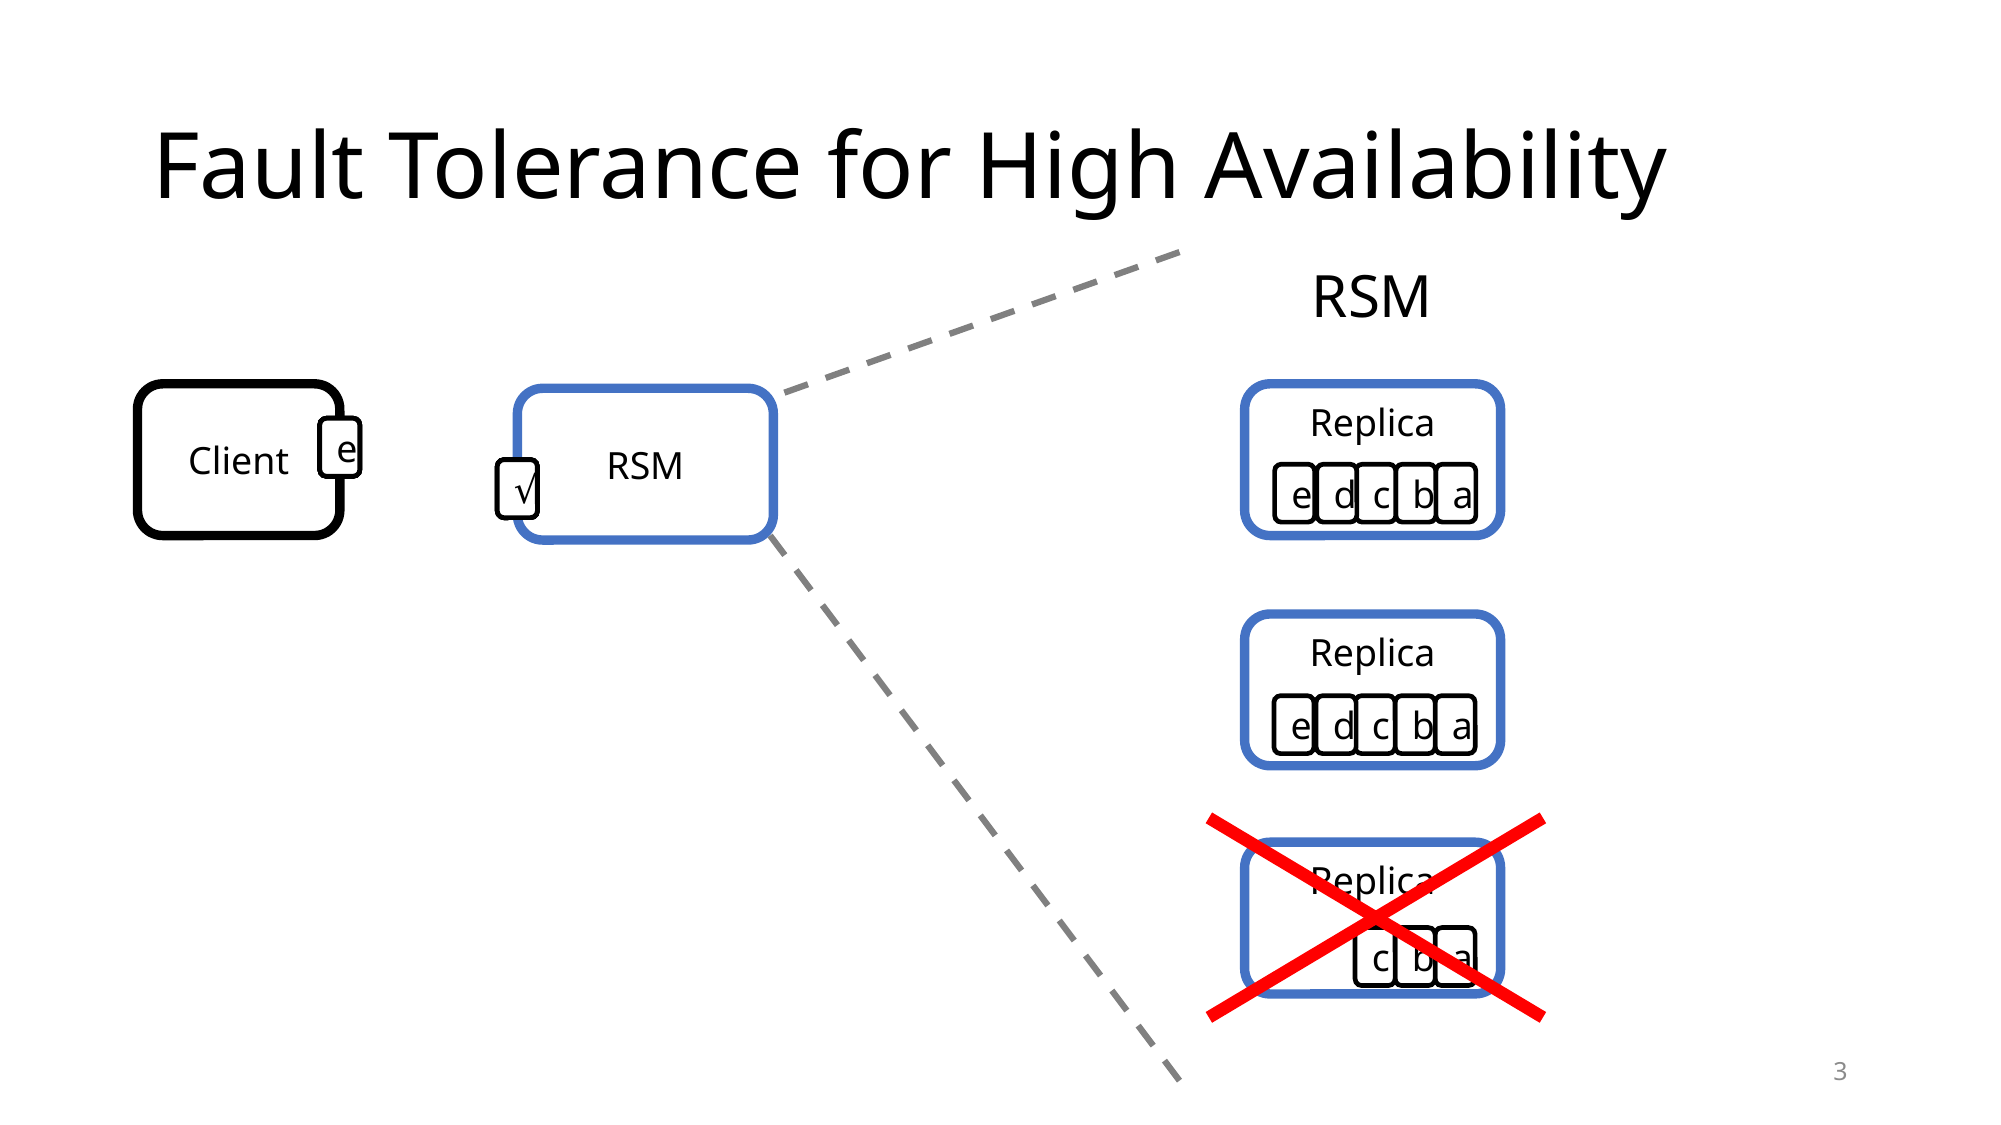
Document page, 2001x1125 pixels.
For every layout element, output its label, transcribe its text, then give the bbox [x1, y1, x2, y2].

text_box e [318, 417, 361, 478]
text_box RSM [516, 387, 775, 542]
text_box √ [496, 458, 539, 519]
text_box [1208, 817, 1543, 1018]
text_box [770, 535, 1180, 1081]
text_box b [1396, 463, 1437, 524]
text_box c [1356, 463, 1397, 524]
text_box Replica [1243, 612, 1502, 767]
text_box Replica [1243, 382, 1502, 537]
text_box Client [136, 382, 341, 537]
text_box b [1395, 694, 1437, 755]
text_box RSM [1297, 252, 1448, 337]
slide_number 3 [1412, 1042, 1863, 1103]
title Fault Tolerance for High Availability [137, 59, 1863, 278]
text_box e [1273, 463, 1316, 524]
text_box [775, 252, 1180, 396]
text_box d [1315, 694, 1358, 755]
text_box c [1356, 694, 1397, 755]
text_box a [1435, 694, 1477, 755]
text_box a [1436, 463, 1477, 524]
text_box e [1272, 694, 1316, 755]
text_box d [1316, 463, 1358, 524]
